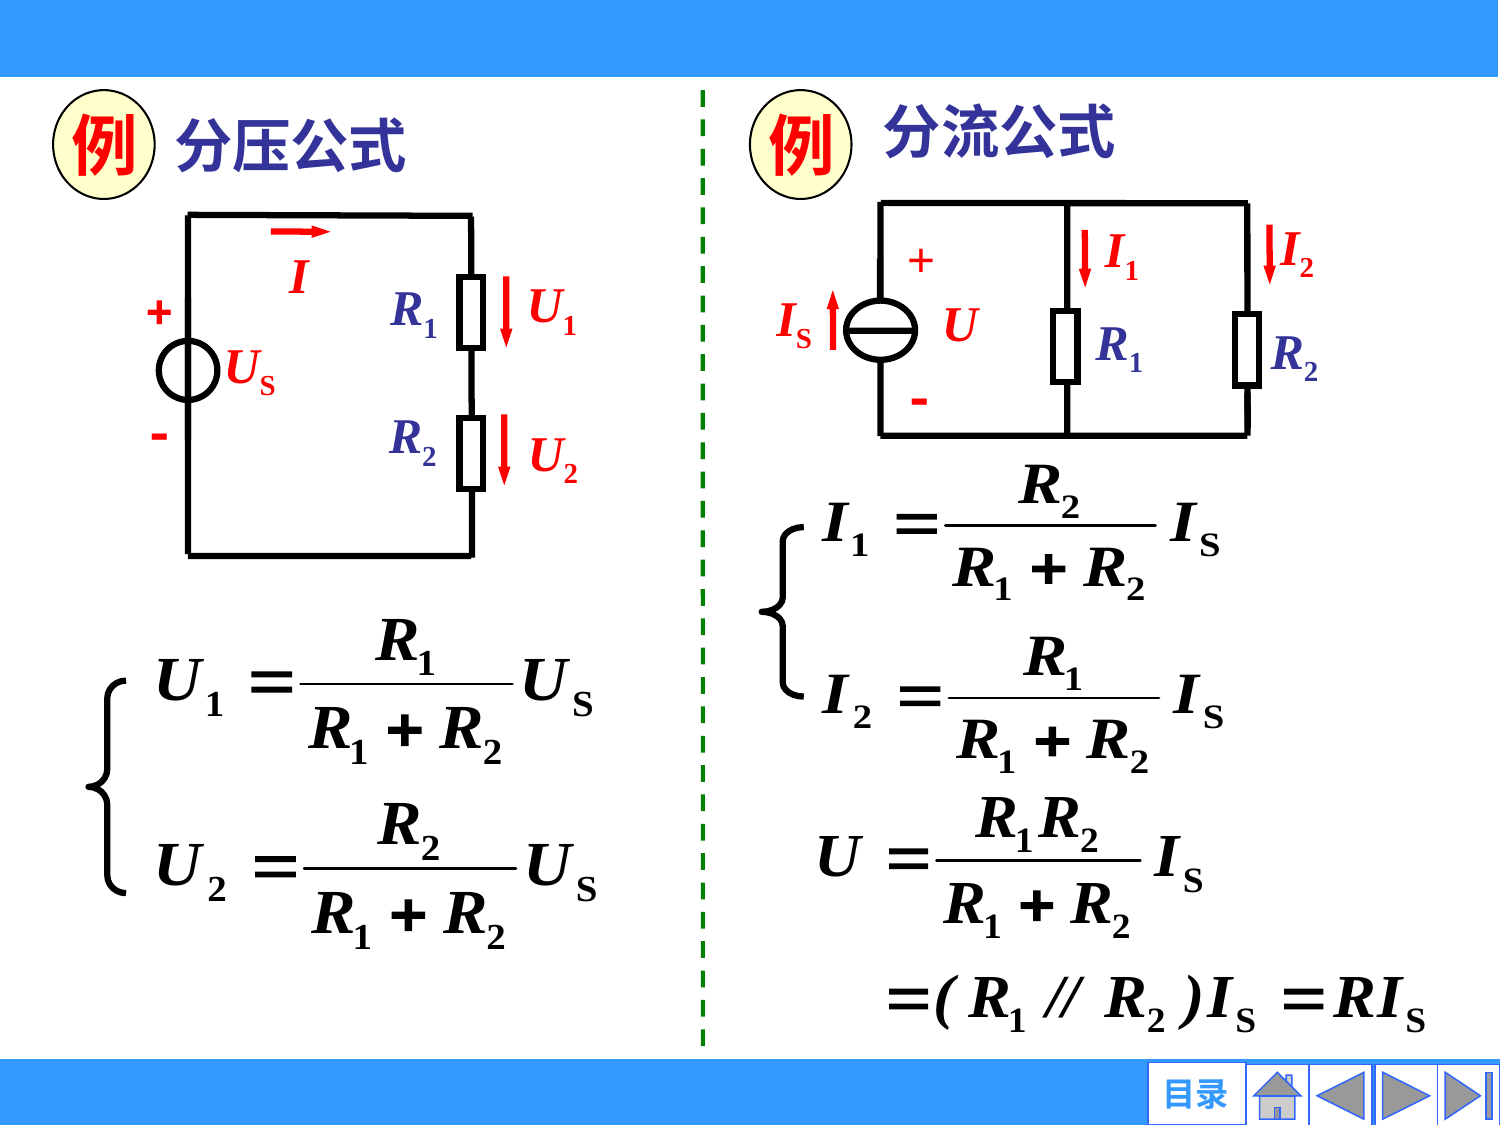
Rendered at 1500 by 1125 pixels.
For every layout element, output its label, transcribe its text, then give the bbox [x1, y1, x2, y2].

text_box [147, 597, 610, 965]
text_box 分流公式 [868, 87, 1225, 173]
text_box [88, 680, 127, 894]
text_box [808, 774, 1437, 1045]
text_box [52, 89, 155, 200]
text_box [761, 201, 1353, 437]
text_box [129, 214, 621, 558]
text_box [808, 446, 1235, 774]
text_box [761, 527, 803, 697]
text_box 分压公式 [159, 101, 550, 187]
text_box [749, 89, 852, 200]
